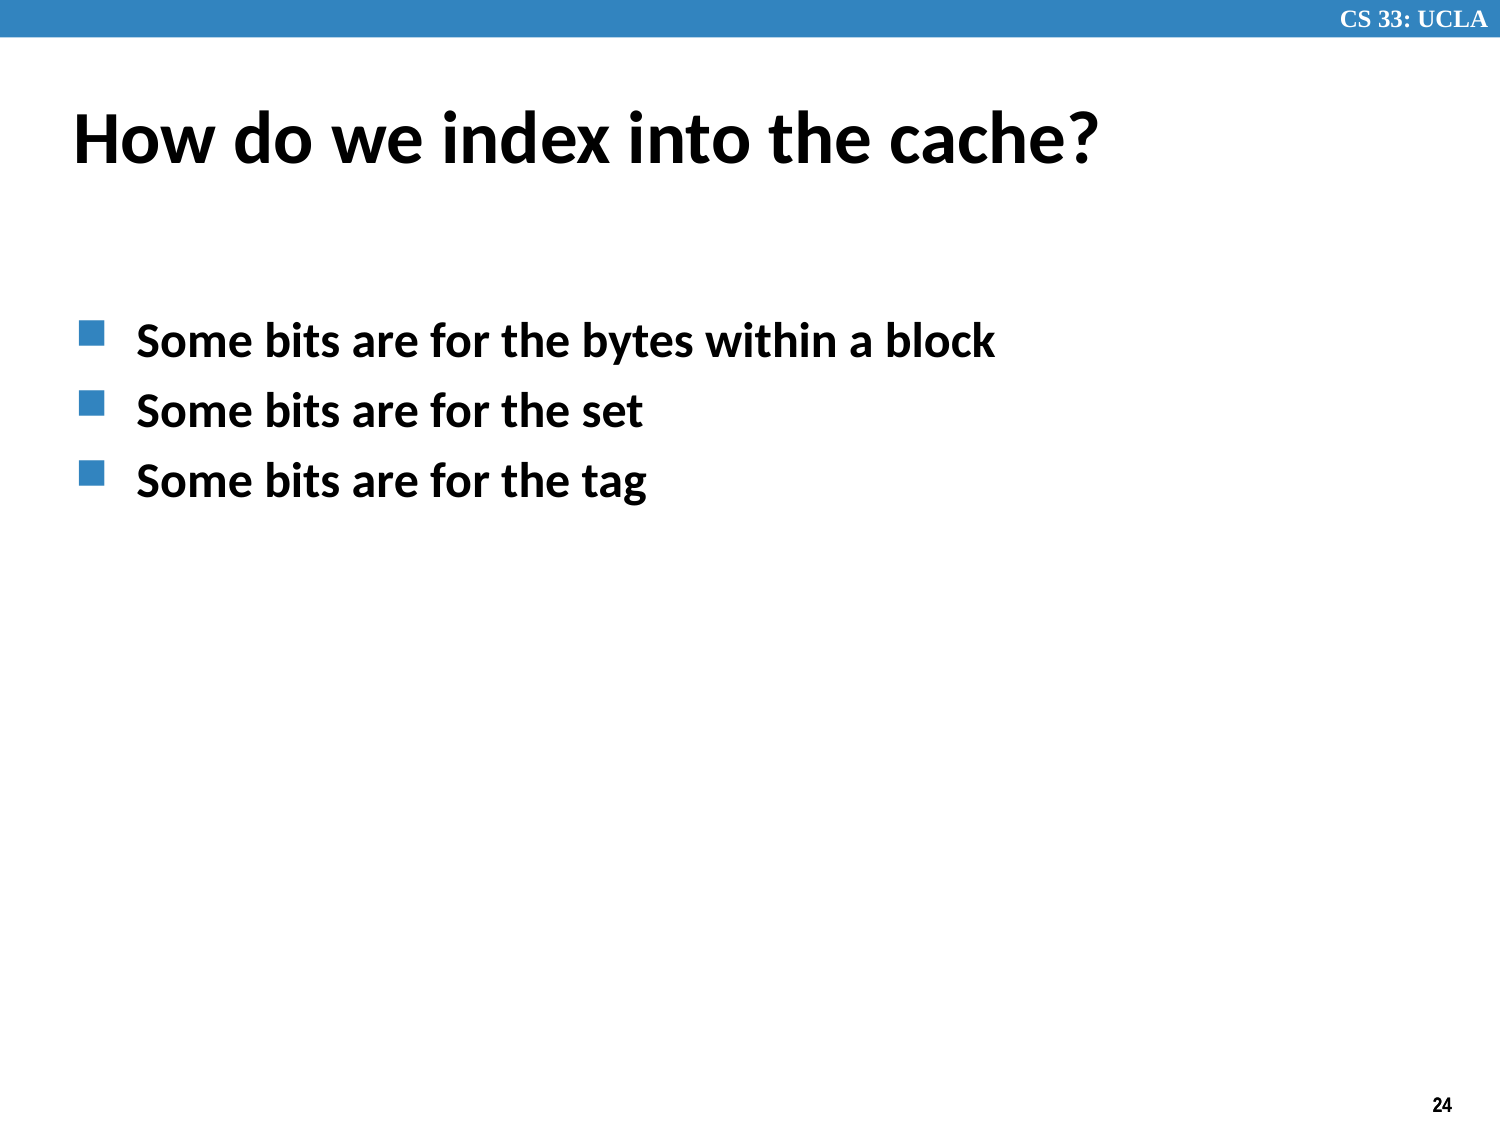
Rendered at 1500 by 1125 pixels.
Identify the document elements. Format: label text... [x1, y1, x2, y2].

title How do we index into the cache? [58, 71, 1305, 197]
list Some bits are for the bytes within a block Some bits are for the set Some bits are for the tag [64, 299, 1361, 1040]
